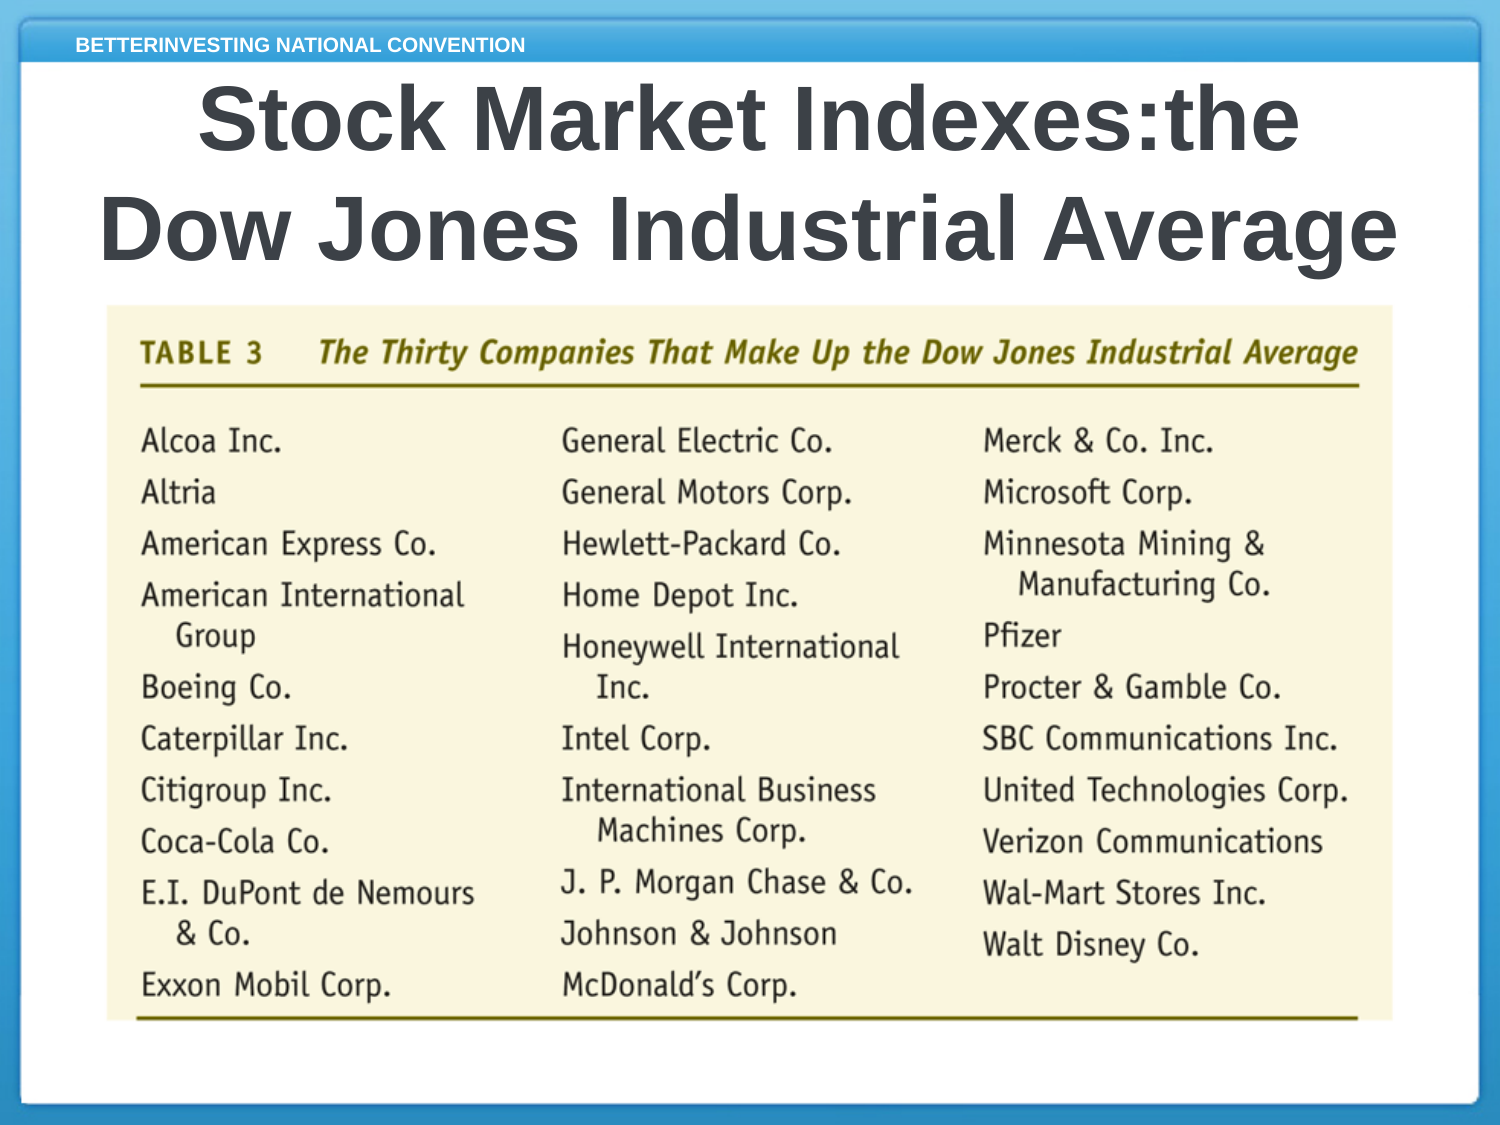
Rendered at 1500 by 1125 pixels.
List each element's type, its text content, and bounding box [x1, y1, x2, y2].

picture [0, 0, 1500, 1125]
title Stock Market Indexes:the Dow Jones Industrial Average [75, 75, 1425, 263]
